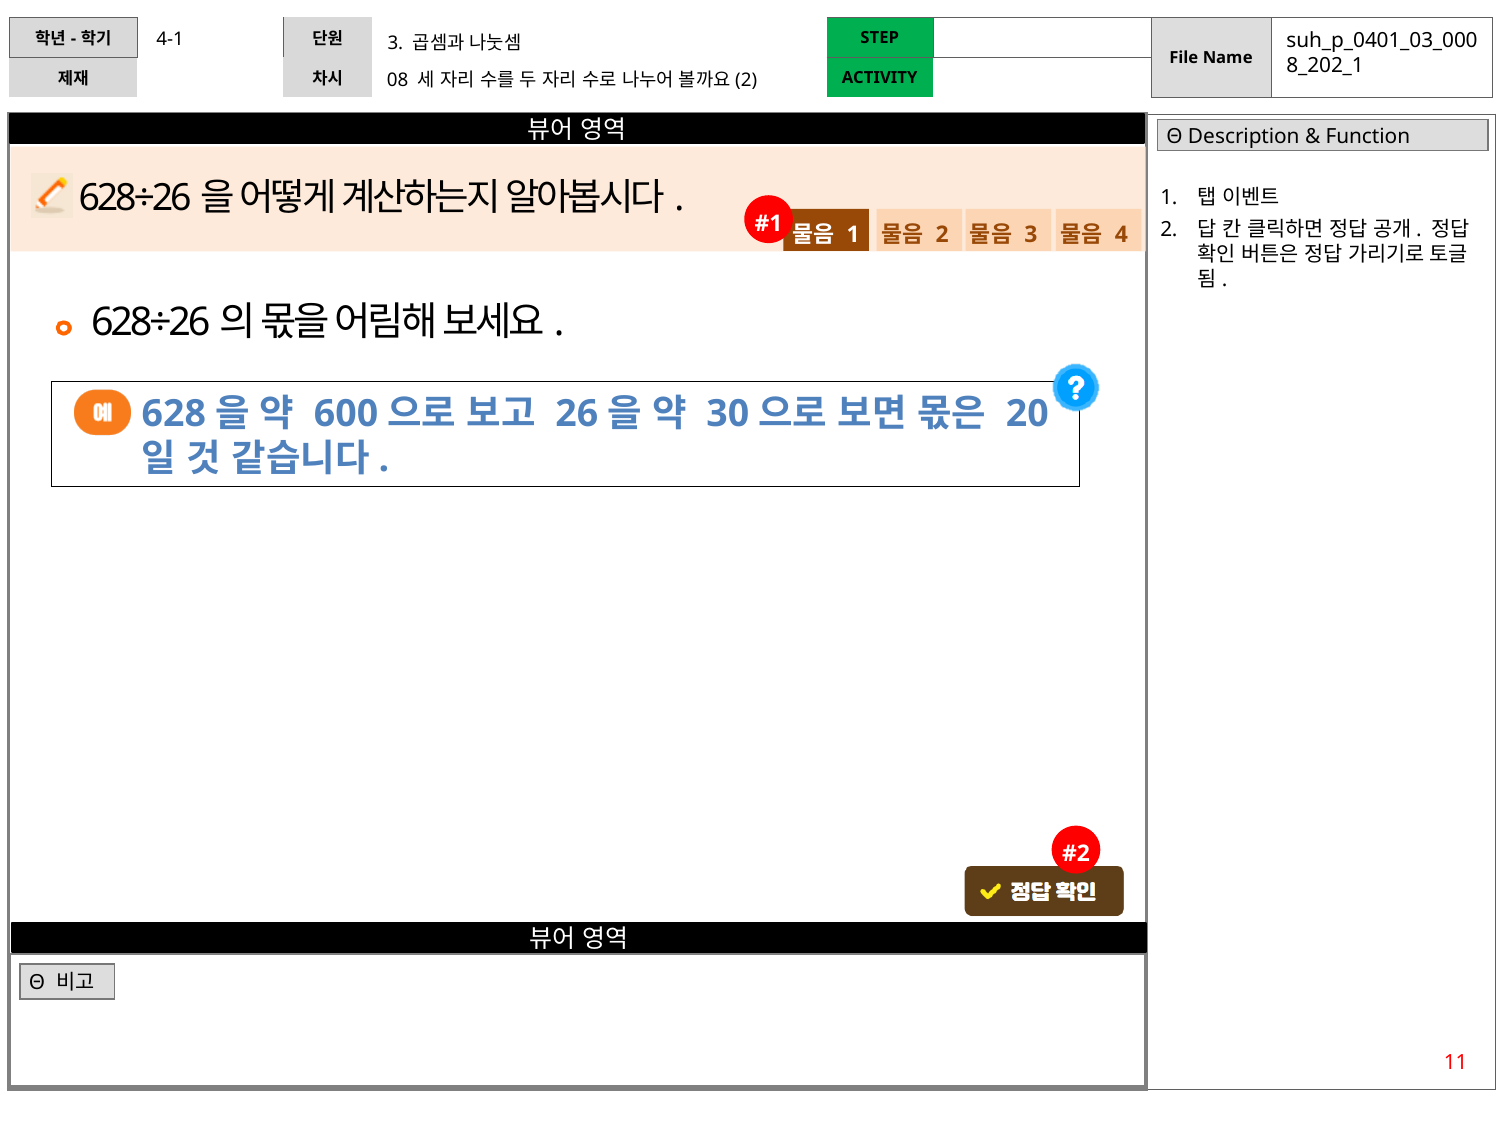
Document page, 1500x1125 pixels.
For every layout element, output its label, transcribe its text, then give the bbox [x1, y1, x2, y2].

text_box 4-1 [141, 18, 284, 55]
text_box 물음 4 [1045, 198, 1148, 255]
table_header Θ Description & Function [1158, 120, 1487, 145]
text_box [1146, 298, 1500, 326]
text_box [9, 145, 1145, 253]
text_box 628÷26을 어떻게 계산하는지 알아봅시다. [63, 165, 1145, 225]
text_box 628÷26의 몫을 어림해 보세요. [76, 288, 1146, 351]
picture [71, 387, 133, 437]
text_box 물음 3 [955, 198, 1045, 255]
picture [53, 316, 73, 338]
text_box 탭 이벤트 답 칸 클릭하면 정답 공개. 정답 확인 버튼은 정답 가리기로 토글 됨. [1145, 145, 1500, 298]
text_box 08 세 자리 수를 두 자리 수로 나누어 볼까요(2) [372, 60, 821, 96]
text_box 물음 2 [887, 198, 955, 255]
text_box suh_p_0401_03_0008_202_1 [1271, 18, 1500, 84]
text_box 물음 1 [777, 198, 887, 255]
text_box 628을 약 600으로 보고 26을 약 30으로 보면 몫은 20일 것 같습니다. [51, 381, 1080, 487]
text_box #2 [1049, 823, 1103, 861]
picture [963, 863, 1126, 918]
picture [31, 173, 73, 218]
text_box #1 [742, 193, 796, 246]
picture [1046, 358, 1106, 418]
text_box 3. 곱셈과 나눗셈 [372, 23, 828, 48]
